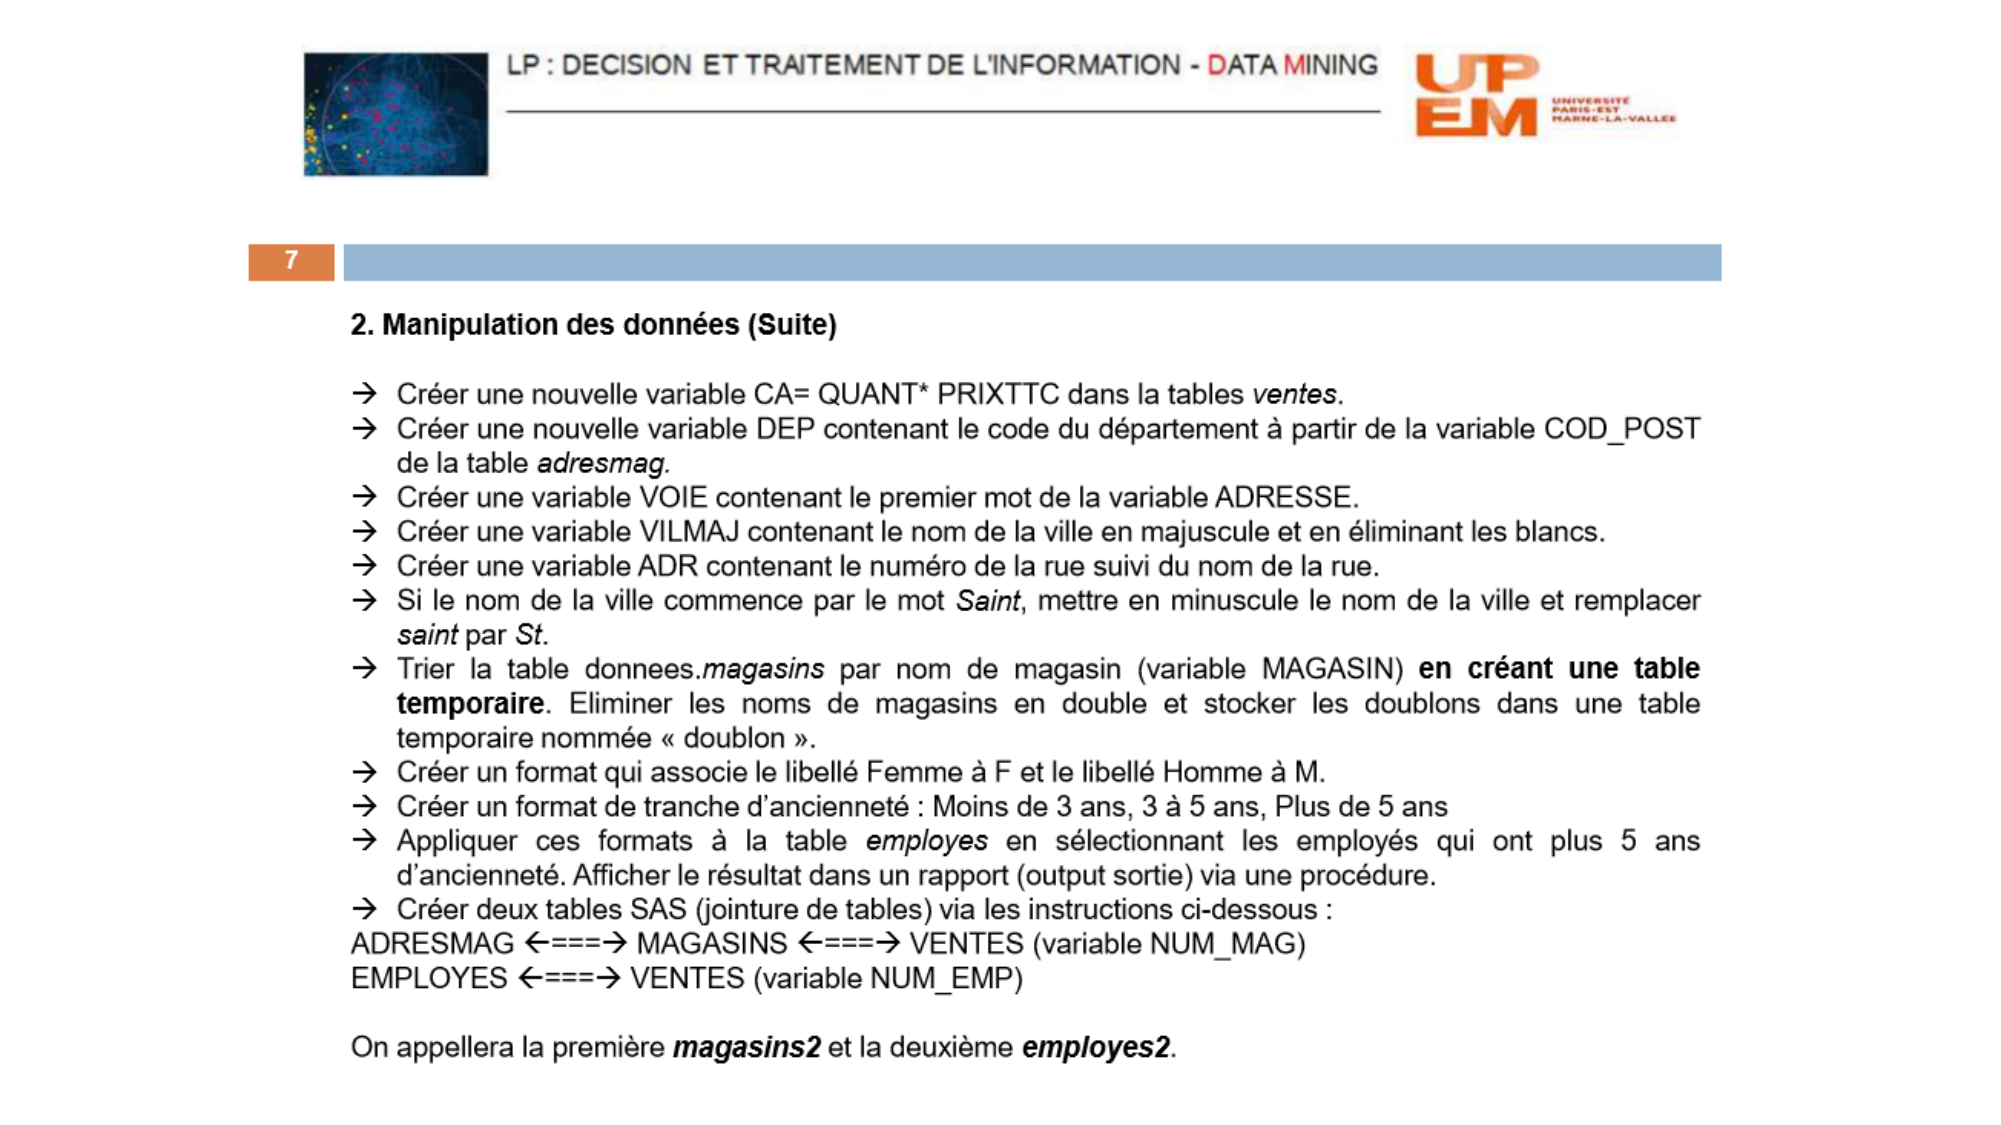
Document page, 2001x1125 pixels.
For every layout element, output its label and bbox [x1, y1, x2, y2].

picture [206, 0, 1794, 1125]
